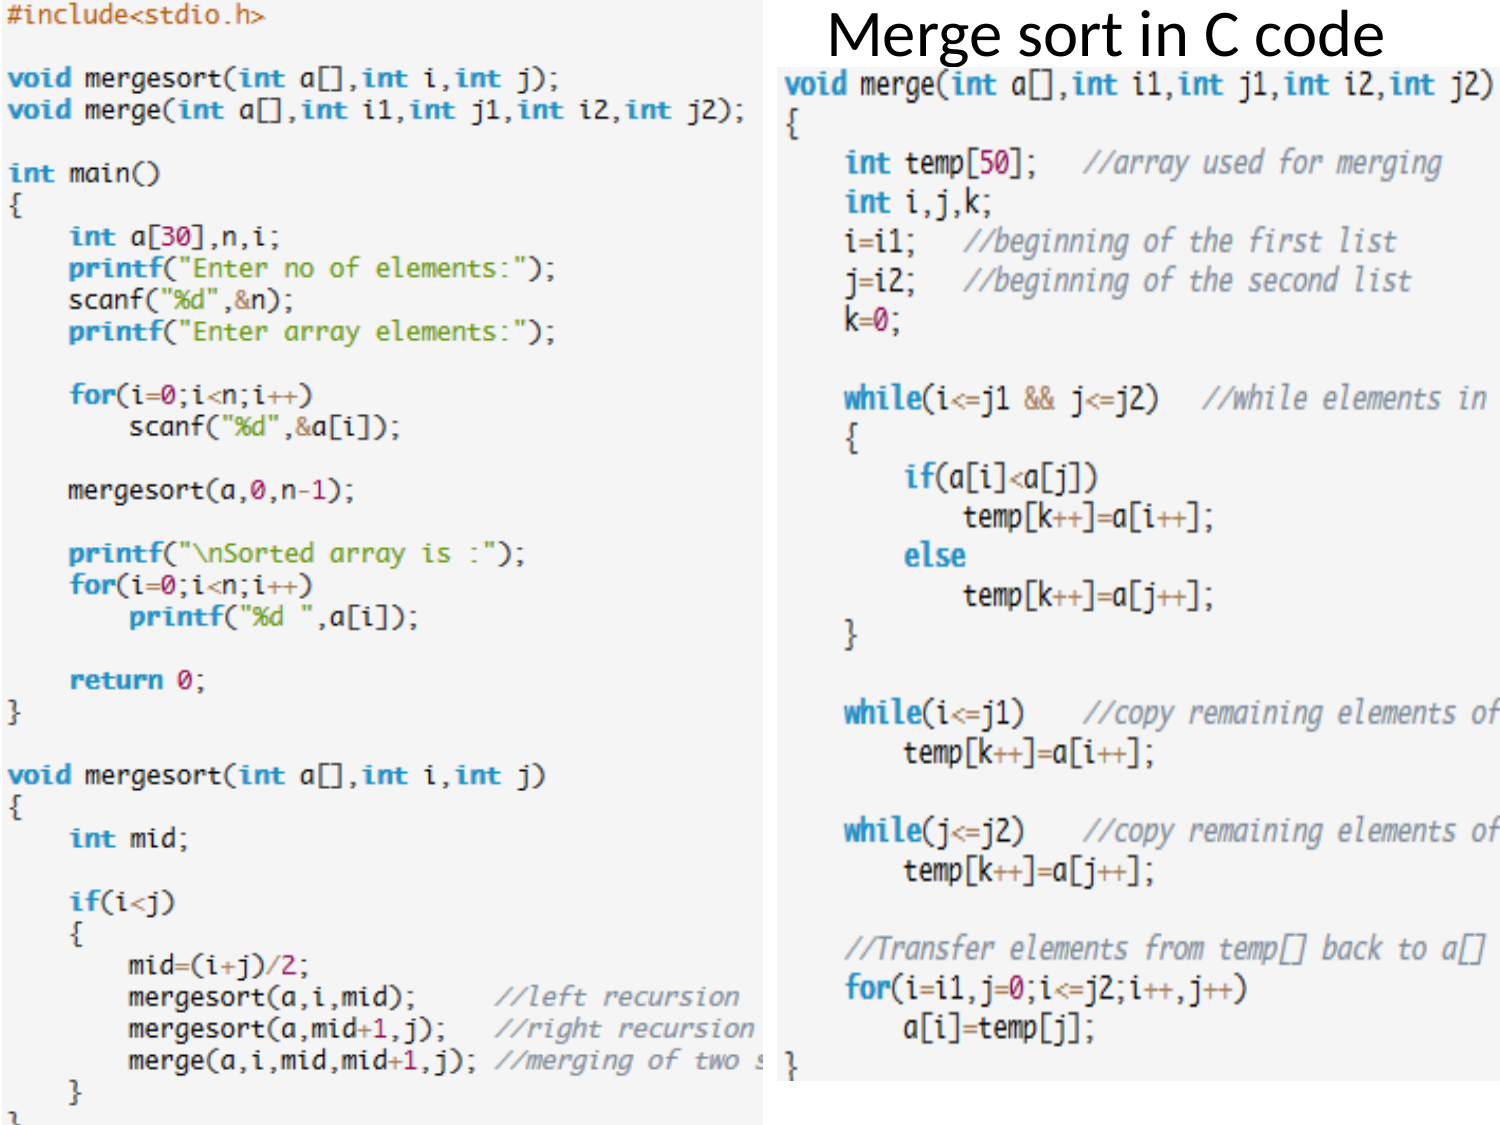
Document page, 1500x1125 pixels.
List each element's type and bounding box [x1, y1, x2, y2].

picture [2, 0, 763, 1125]
picture [777, 67, 1500, 1081]
text_box [763, 0, 1500, 120]
